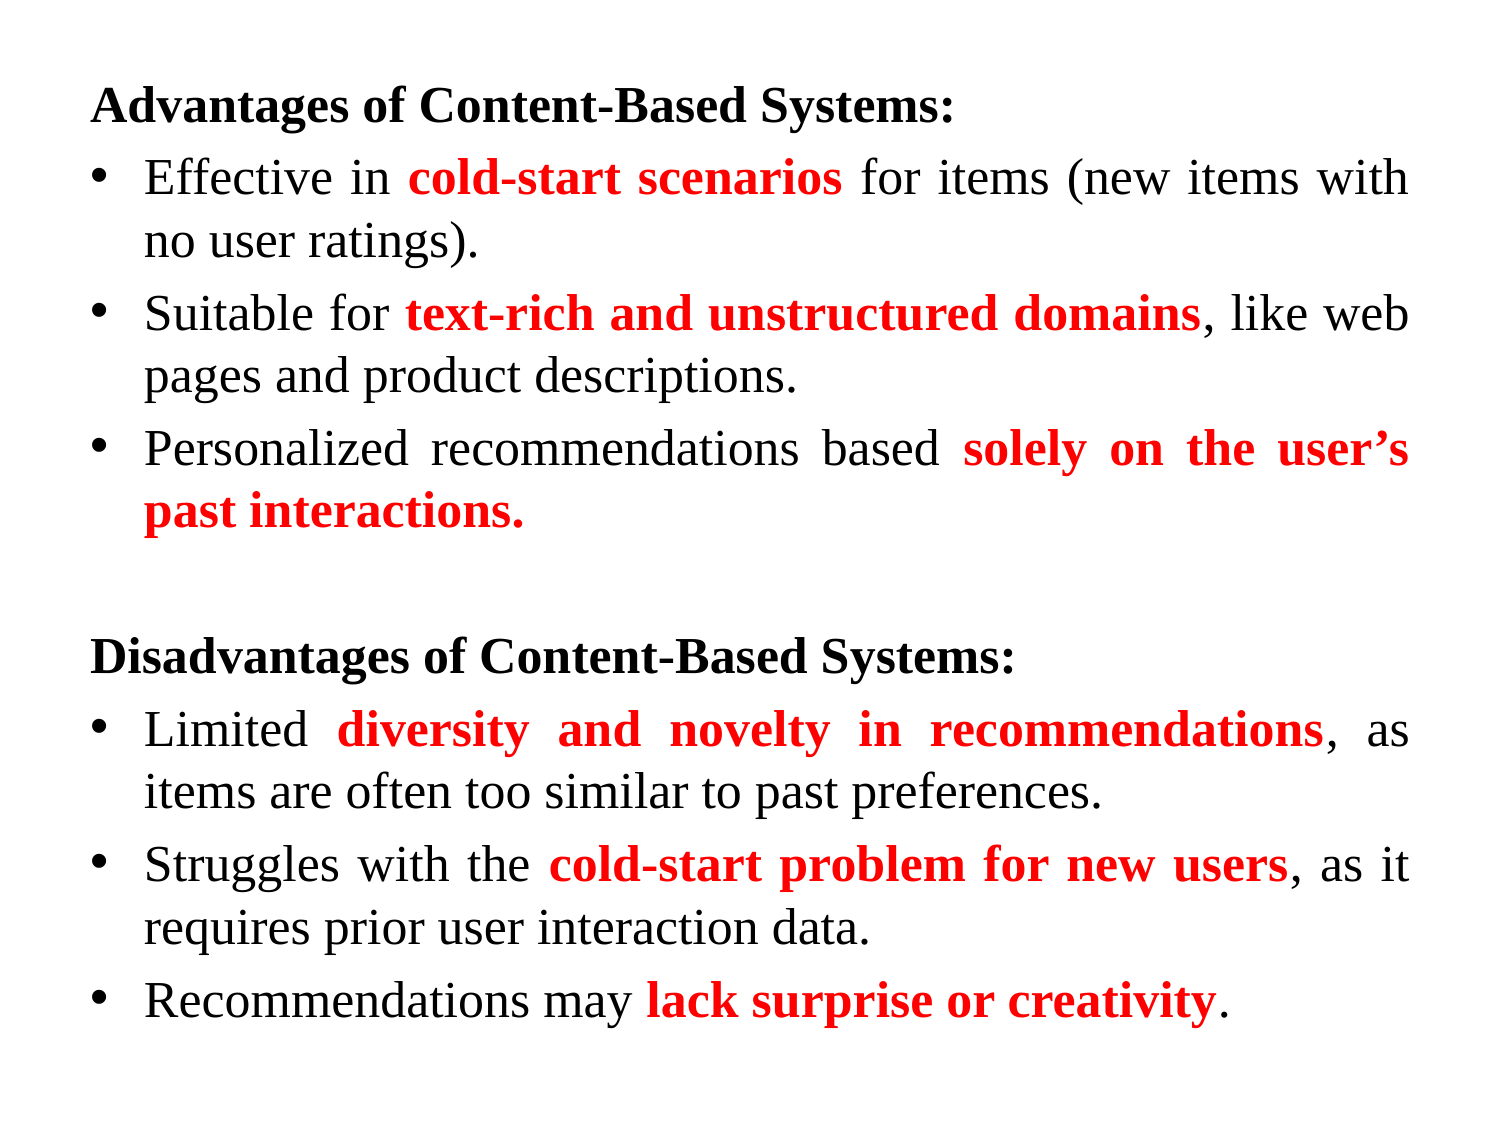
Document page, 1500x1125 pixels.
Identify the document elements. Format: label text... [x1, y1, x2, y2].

list Advantages of Content-Based Systems: Effective in cold-start scenarios for items (new items with no user ratings). Suitable for text-rich and unstructured domains, like web pages and product descriptions. Personalized recommendations based solely on the user’s past interactions. Disadvantages of Content-Based Systems: Limited diversity and novelty in recommendations, as items are often too similar to past preferences. Struggles with the cold-start problem for new users, as it requires prior user interaction data. Recommendations may lack surprise or creativity. [75, 62, 1425, 1038]
